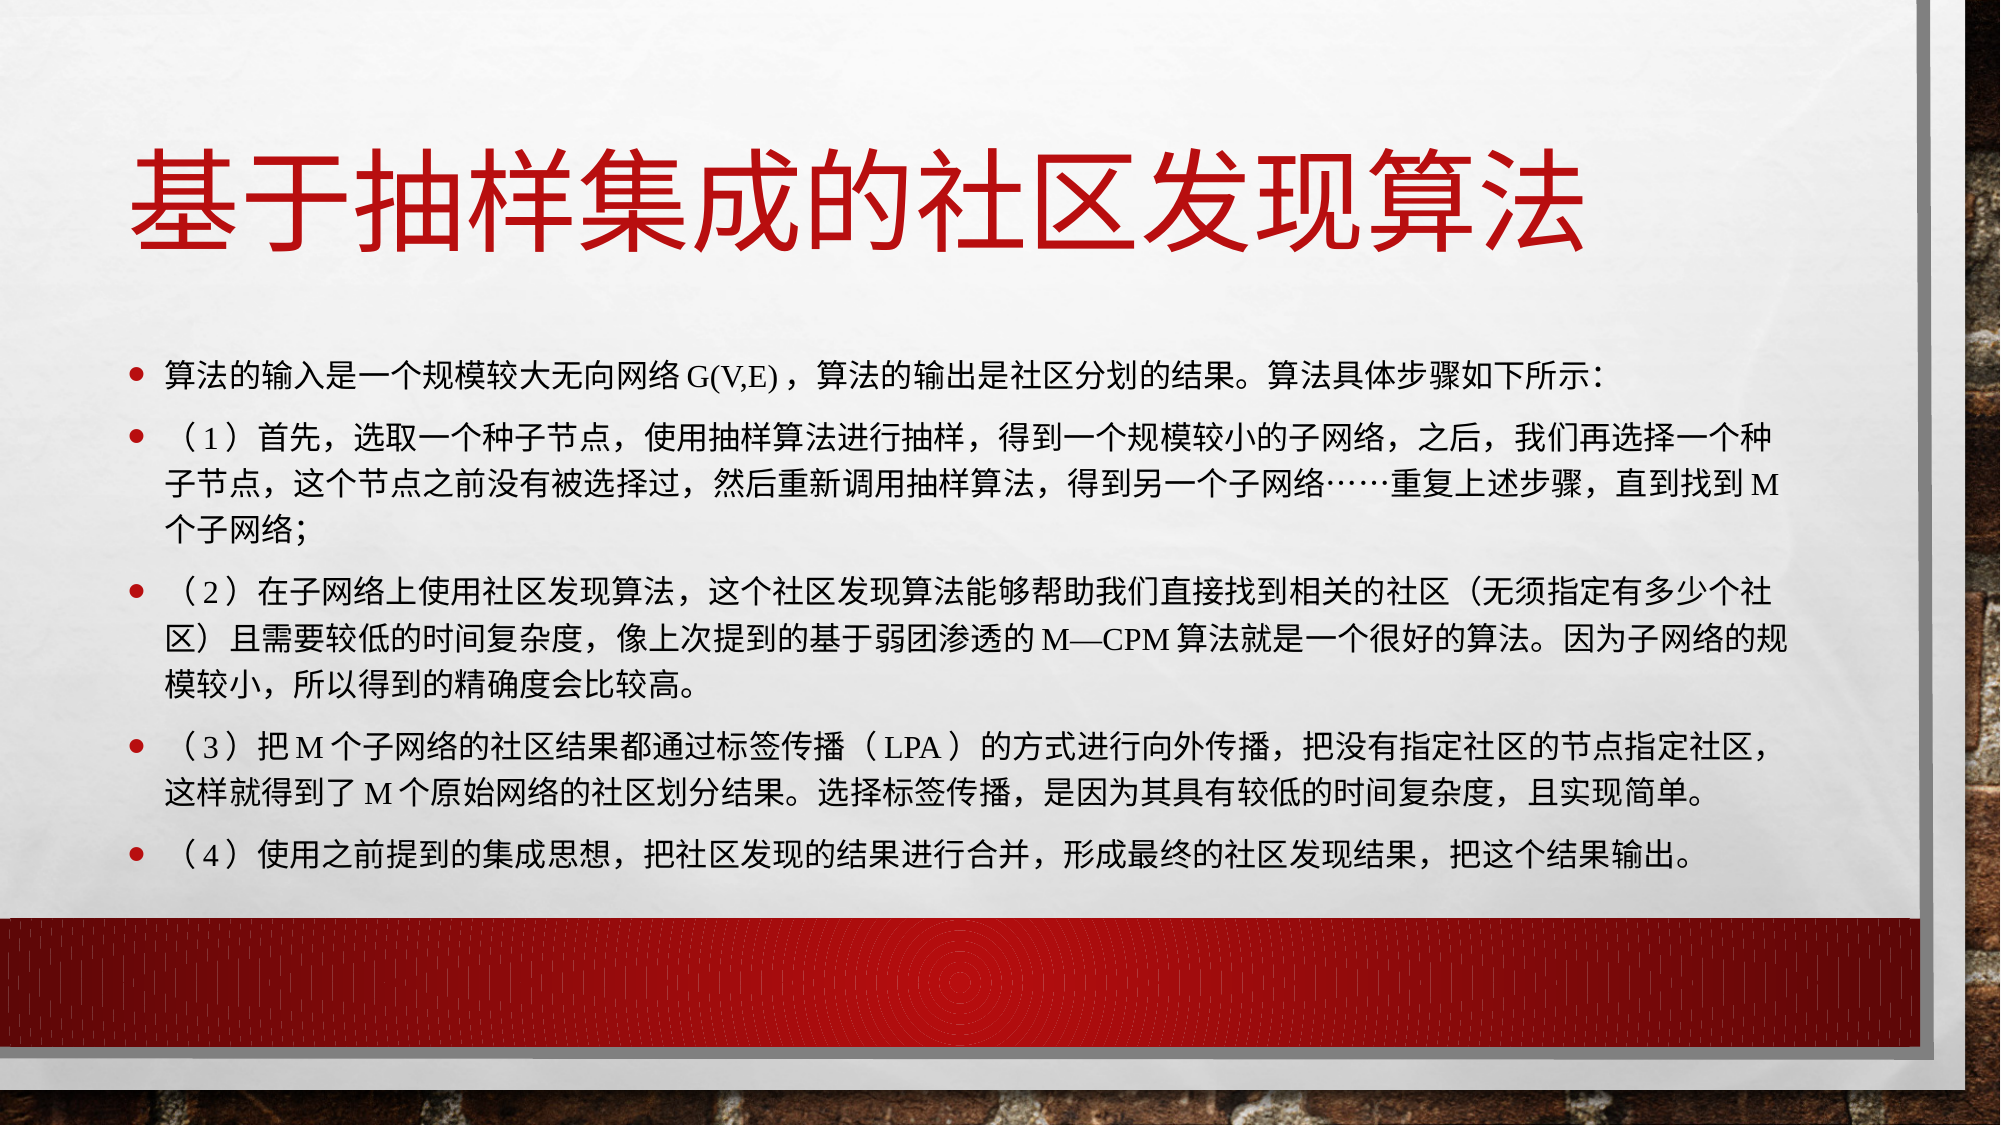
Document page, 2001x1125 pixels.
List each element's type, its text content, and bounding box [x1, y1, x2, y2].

picture [0, 0, 2000, 1125]
title 基于抽样集成的社区发现算法 [112, 112, 1818, 302]
list 算法的输入是一个规模较大无向网络G(V,E)，算法的输出是社区分划的结果。算法具体步骤如下所示： （1）首先，选取一个种子节点，使用抽样算法进行抽样，得到一个规模较小的子网络，之后，我们再选择一个种子节点，这个节点之前没有被选择过，然后重新调用抽样算法，得到另一个子网络……重复上述步骤，直到找到m个子网络； （2）在子网络上使用社区发现算法，这个社区发现算法能够帮助我们直接找到相关的社区（无须指定有多少个社区）且需要较低的时间复杂度，像上次提到的基于弱团渗透的M—CPM算法就是一个很好的算法。因为子网络的规模较小，所以得到的精确度会比较高。 （3）把m个子网络的社区结果都通过标签传播（LPA）的方式进行向外传播，把没有指定社区的节点指定社区，这样就得到了m个原始网络的社区划分结果。选择标签传播，是因为其具有较低的时间复杂度，且实现简单。 （4）使用之前提到的集成思想，把社区发现的结果进行合并，形成最终的社区发现结果，把这个结果输出。 [112, 338, 1818, 882]
